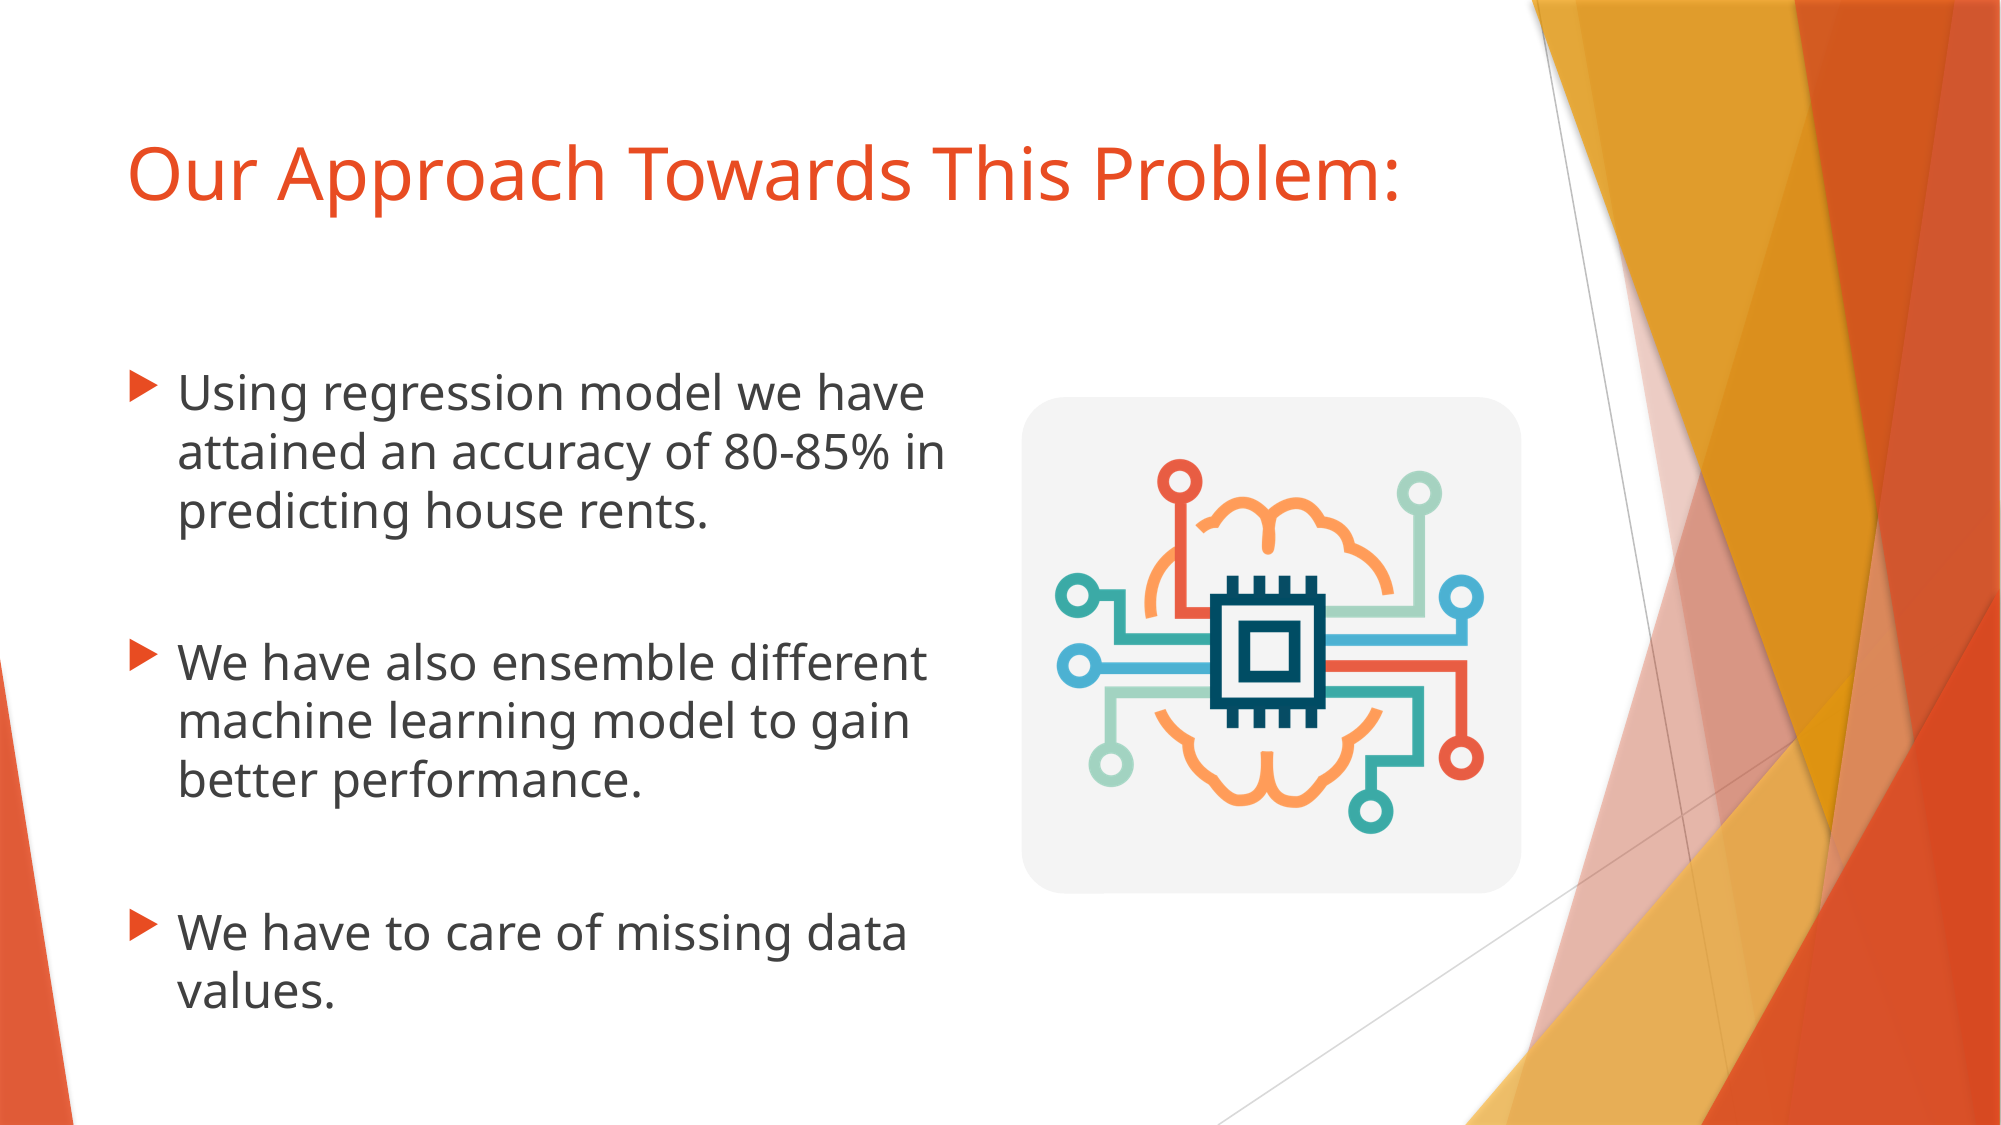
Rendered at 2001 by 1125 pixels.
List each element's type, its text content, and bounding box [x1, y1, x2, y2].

title Our Approach Towards This Problem: [111, 119, 1522, 292]
list Using regression model we have attained an accuracy of 80-85% in predicting house rents. We have also ensemble different machine learning model to gain better performance. We have to care of missing data values. [111, 354, 988, 1031]
picture [1021, 396, 1522, 894]
